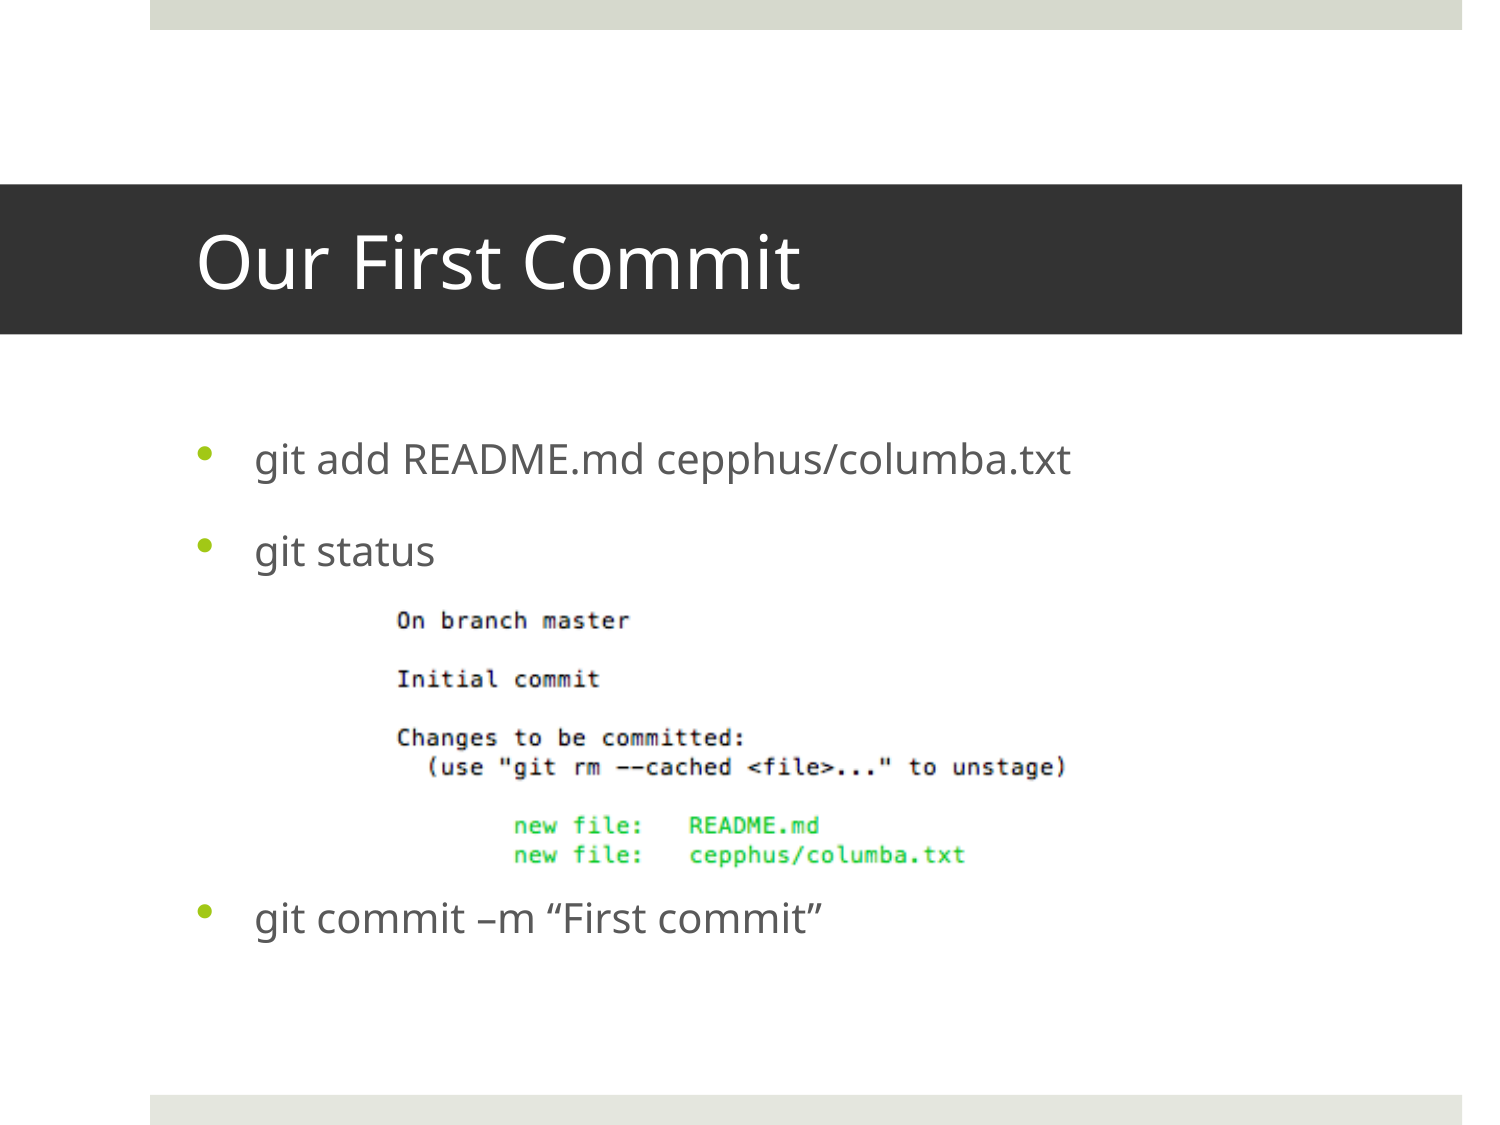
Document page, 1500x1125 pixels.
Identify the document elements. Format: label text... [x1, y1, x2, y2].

picture [393, 606, 1105, 880]
list git add README.md cepphus/columba.txt git status git commit –m “First commit” [182, 425, 1432, 1028]
title Our First Commit [0, 184, 1463, 335]
